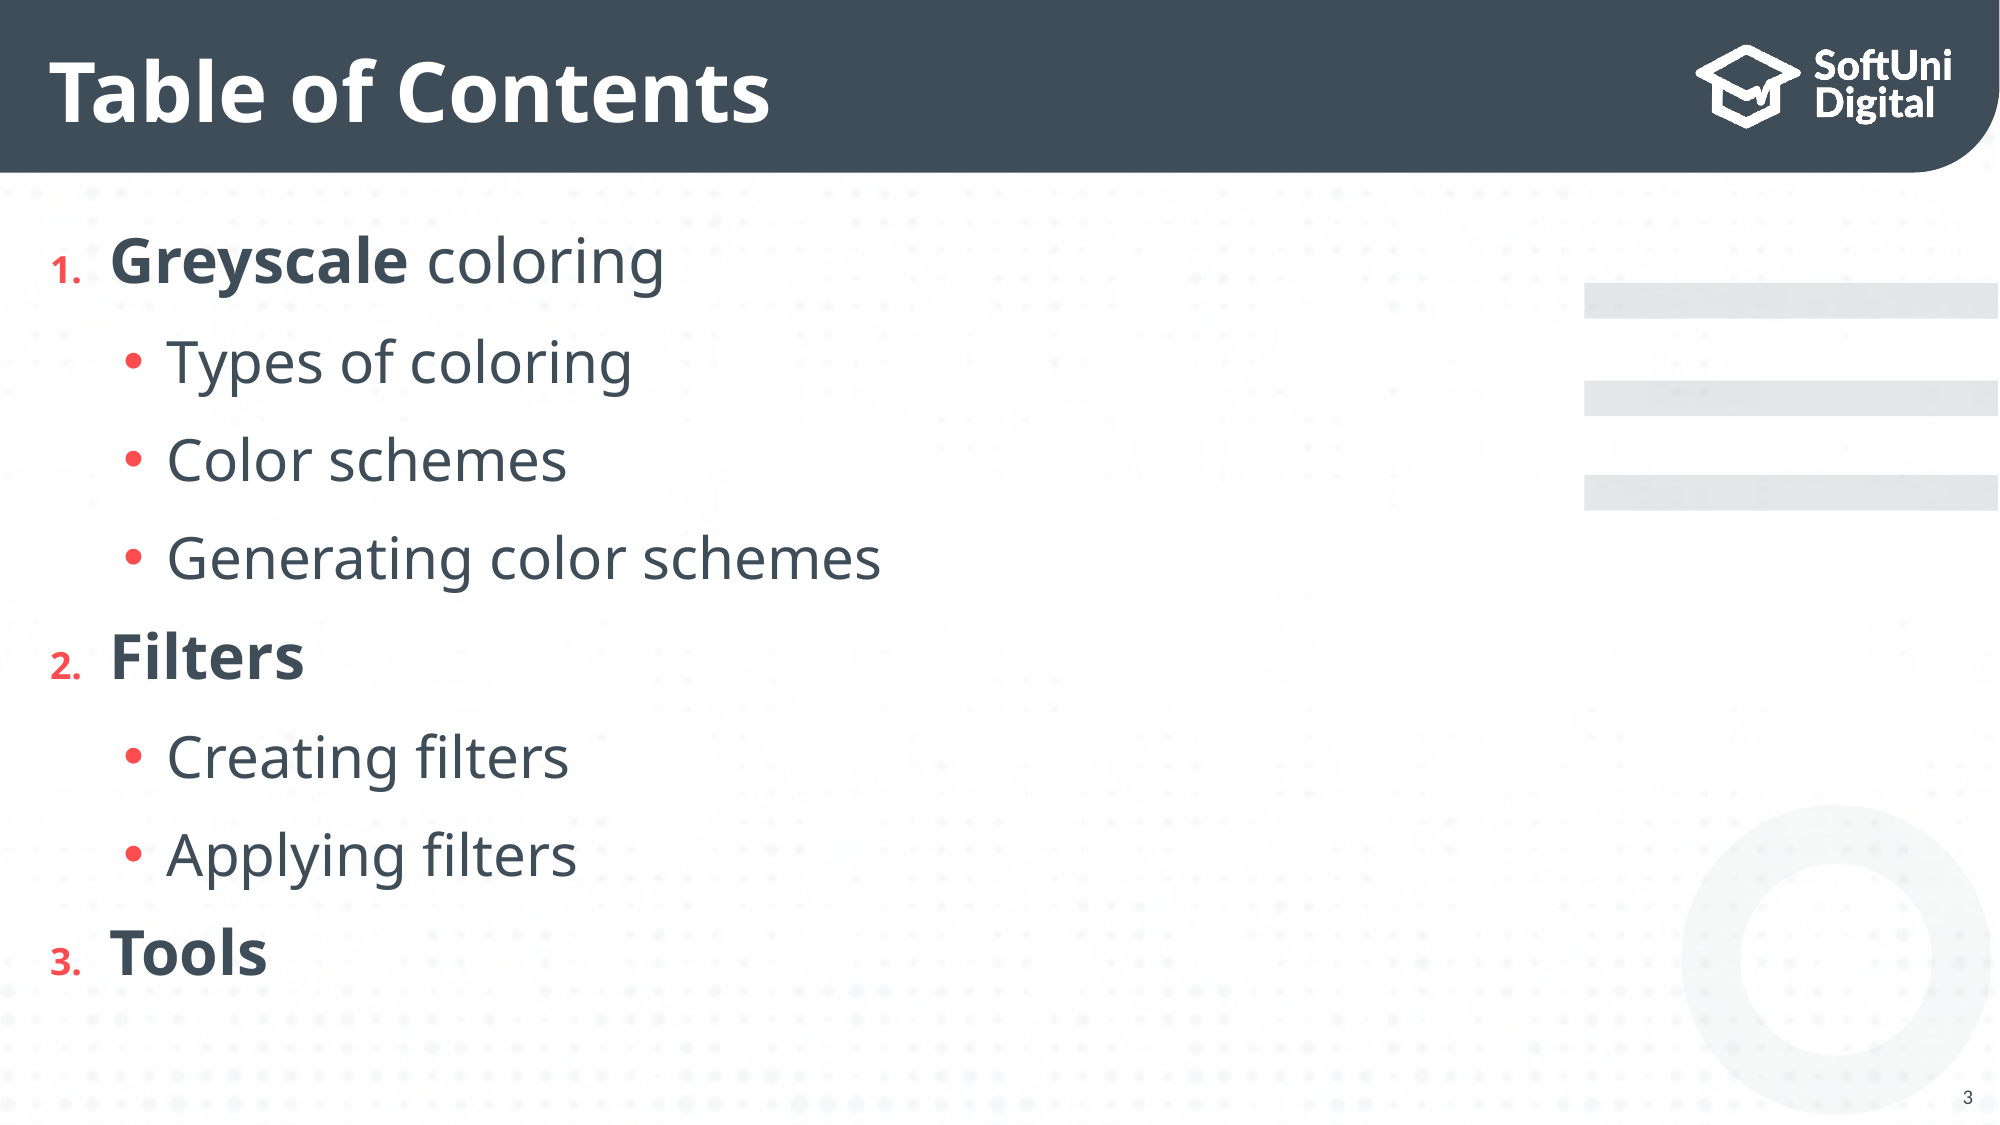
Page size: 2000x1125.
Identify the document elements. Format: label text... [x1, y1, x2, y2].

slide_number 3 [1927, 1067, 1989, 1117]
picture [1694, 42, 1957, 131]
title Table of Contents [31, 16, 1673, 162]
list Greyscale coloring Types of coloring Color schemes Generating color schemes Filters Creating filters Applying filters Tools [32, 215, 1971, 1094]
